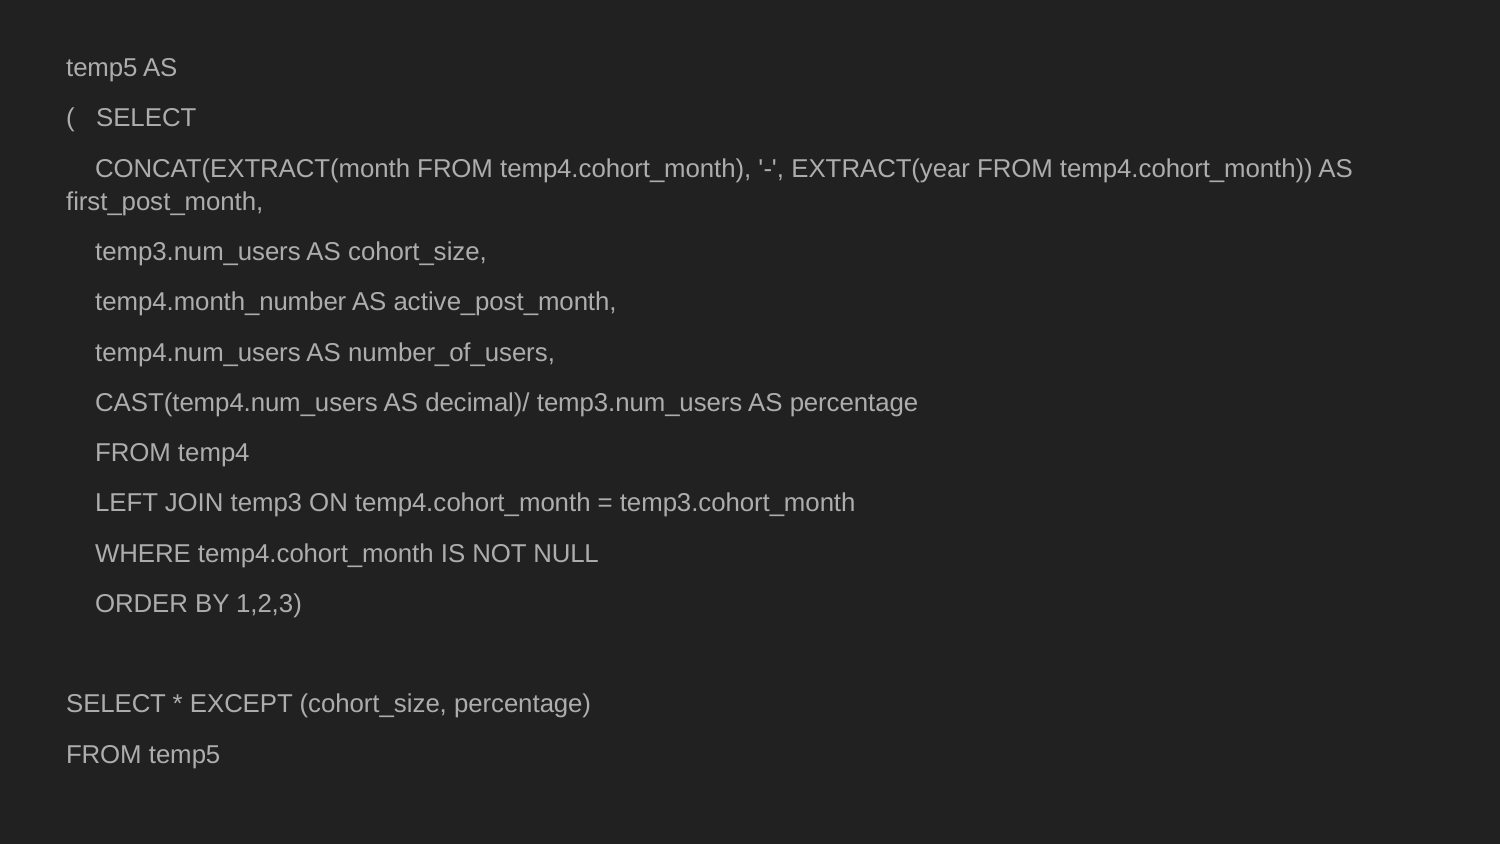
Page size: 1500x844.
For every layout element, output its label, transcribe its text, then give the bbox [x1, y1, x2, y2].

list temp5 AS ( SELECT CONCAT(EXTRACT(month FROM temp4.cohort_month), '-', EXTRACT(year FROM temp4.cohort_month)) AS first_post_month, temp3.num_users AS cohort_size, temp4.month_number AS active_post_month, temp4.num_users AS number_of_users, CAST(temp4.num_users AS decimal)/ temp3.num_users AS percentage FROM temp4 LEFT JOIN temp3 ON temp4.cohort_month = temp3.cohort_month WHERE temp4.cohort_month IS NOT NULL ORDER BY 1,2,3) SELECT * EXCEPT (cohort_size, percentage) FROM temp5 [51, 34, 1449, 794]
